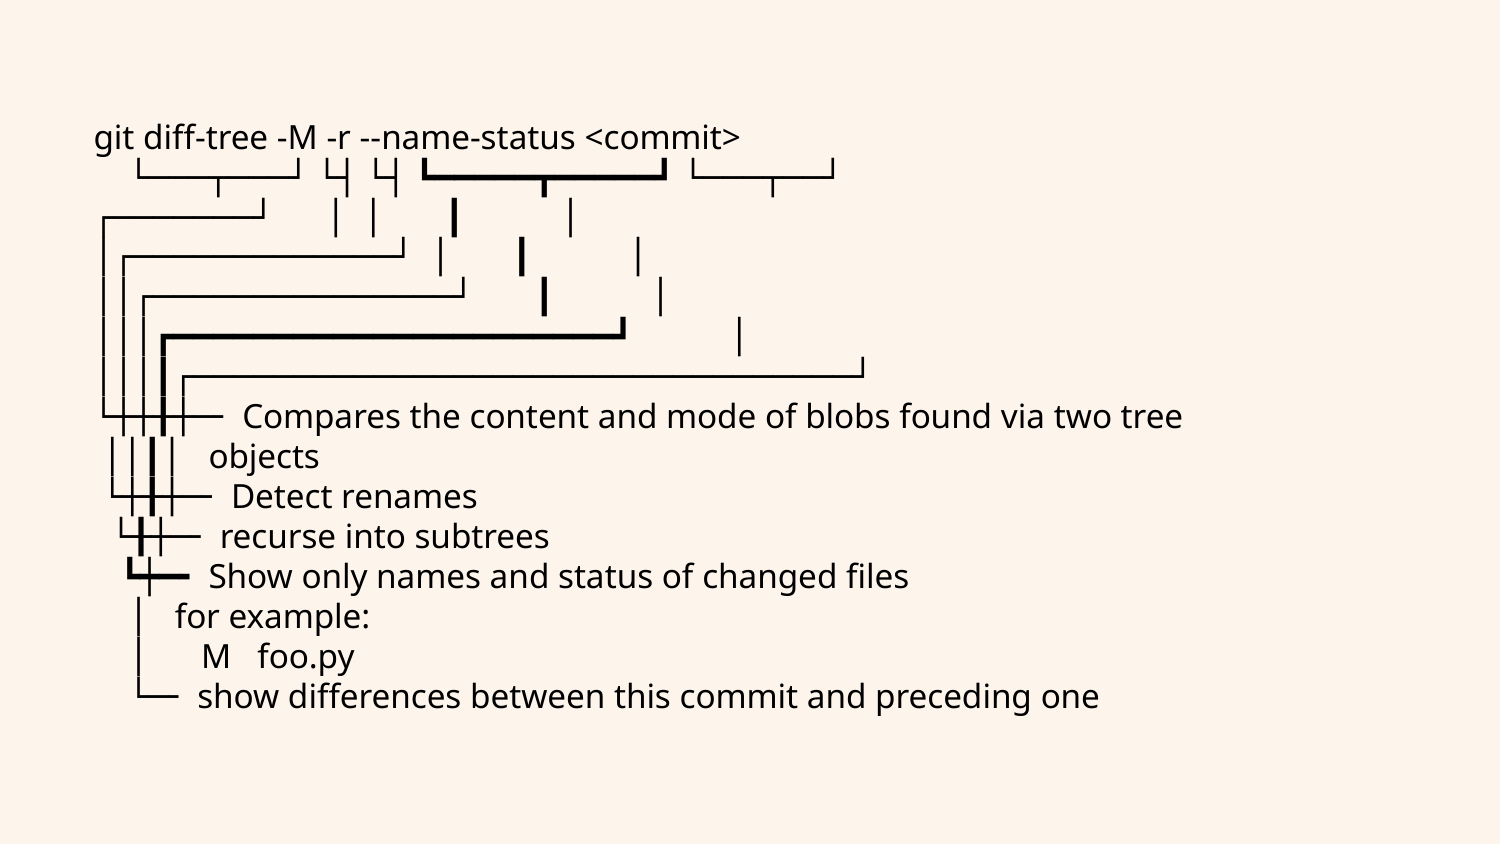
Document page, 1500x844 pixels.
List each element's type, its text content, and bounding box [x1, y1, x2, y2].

text_box git diff-tree -M -r --name-status <commit> └───┬───┘ └┤ └┤ ┗━━━━━┳━━━━━┛ └───┬──┘ ┌───────┘ │ │ ┃ │ │┌─────────────┘ │ ┃ │ ││┌───────────────┘ ┃ │ │││┏━━━━━━━━━━━━━━━━━━━━━━┛ │ │││┃┌─────────────────────────────────┘ └┼┼╂┼─╴ Compares the content and mode of blobs found via two tree ││┃│ objects └┼╂┼─╴ Detect renames └╂┼─╴ recurse into subtrees ┗┿━╸ Show only names and status of changed files │ for example: │ M foo.py └─╴ show differences between this commit and preceding one [78, 108, 1421, 723]
